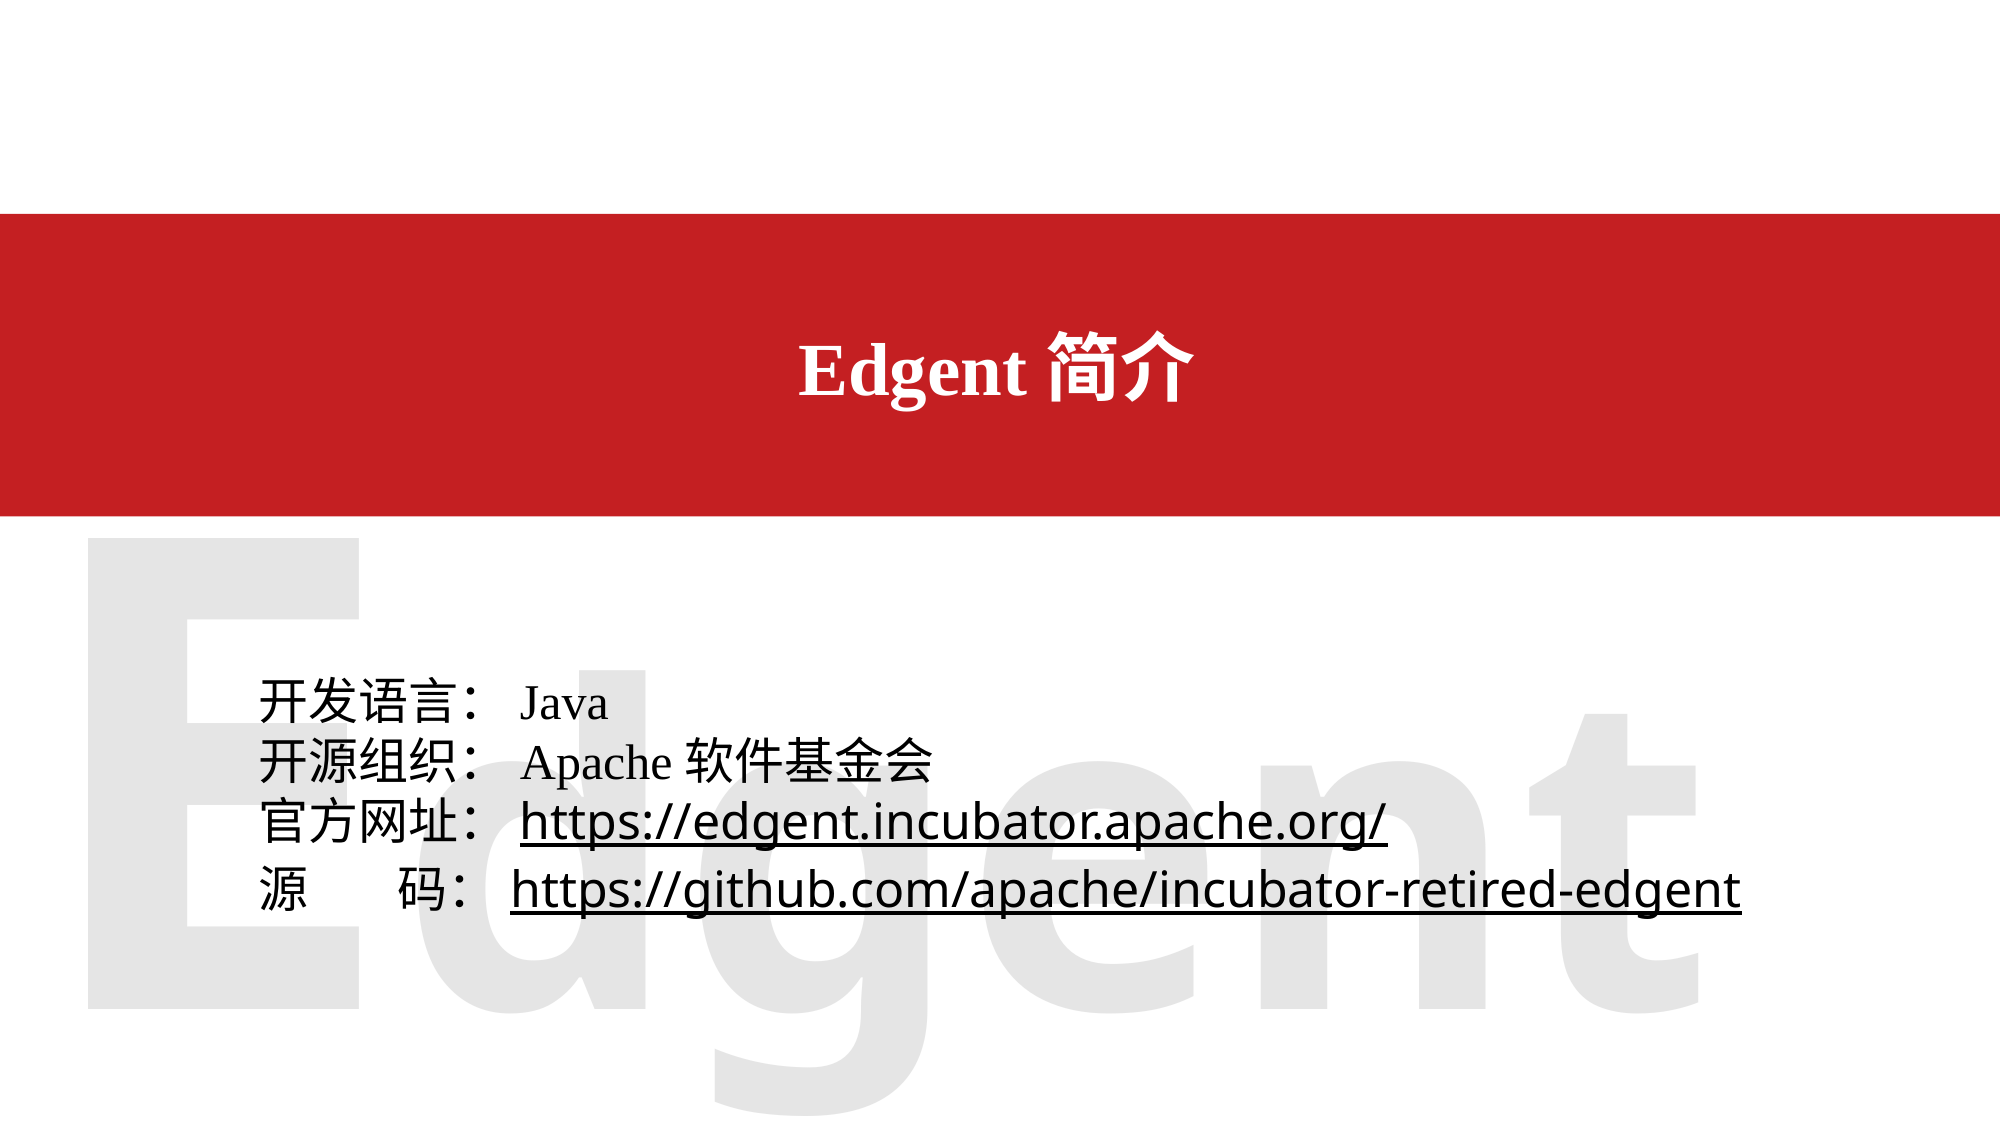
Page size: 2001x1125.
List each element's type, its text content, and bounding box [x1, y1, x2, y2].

title Edgent简介 [35, 265, 1959, 465]
text_box 开发语言：Java 开源组织：Apache软件基金会 官方网址：https://edgent.incubator.apache.org/ 源 码：https://github.com/apache/incubator-retired-edgent [243, 631, 1757, 934]
text_box Edgent [13, 517, 1728, 1125]
text_box [0, 213, 2000, 517]
